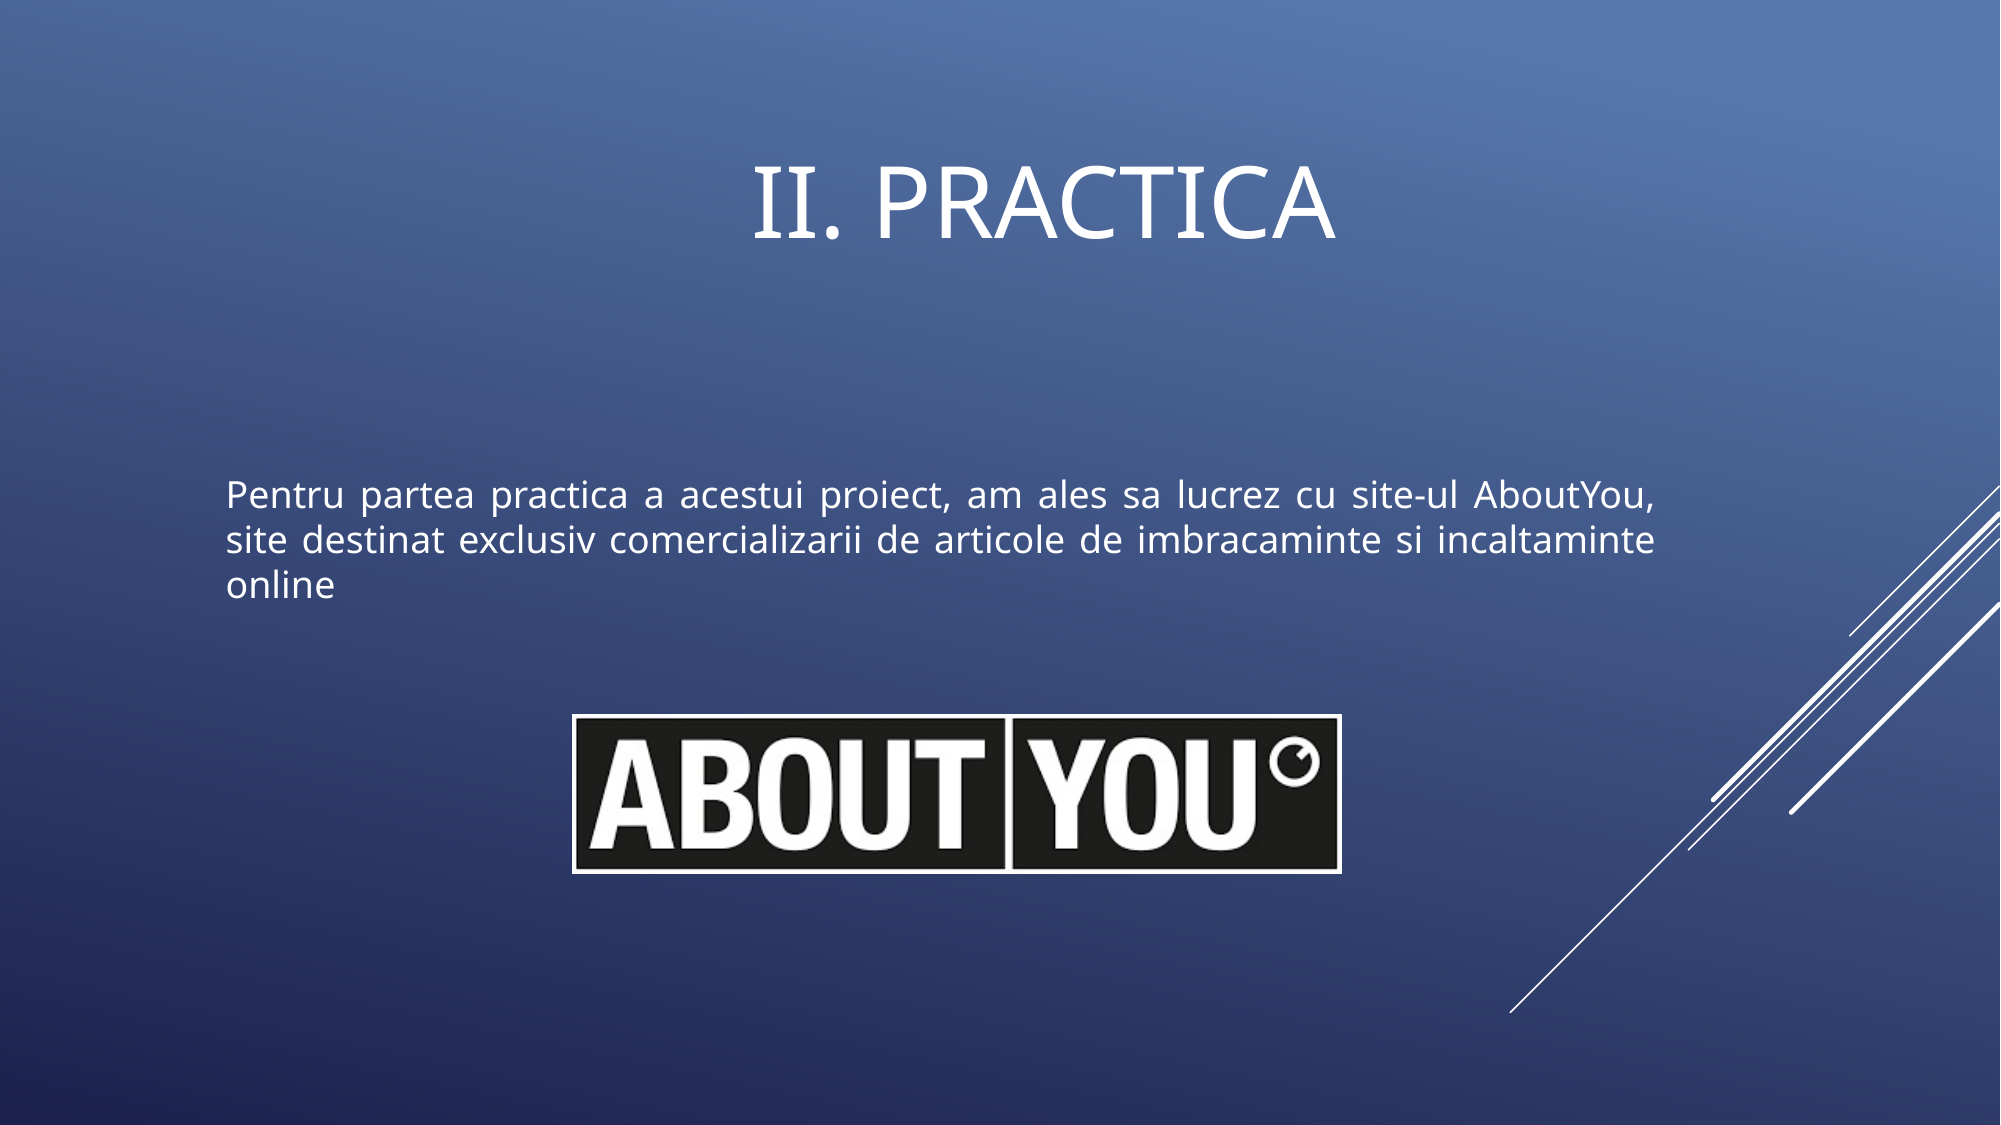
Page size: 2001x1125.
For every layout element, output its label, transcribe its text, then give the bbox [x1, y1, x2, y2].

picture [572, 714, 1342, 874]
text_box II. PRACTICA [736, 131, 1352, 266]
text_box Pentru partea practica a acestui proiect, am ales sa lucrez cu site-ul AboutYou, site destinat exclusiv comercializarii de articole de imbracaminte si incaltaminte online [210, 463, 1672, 614]
